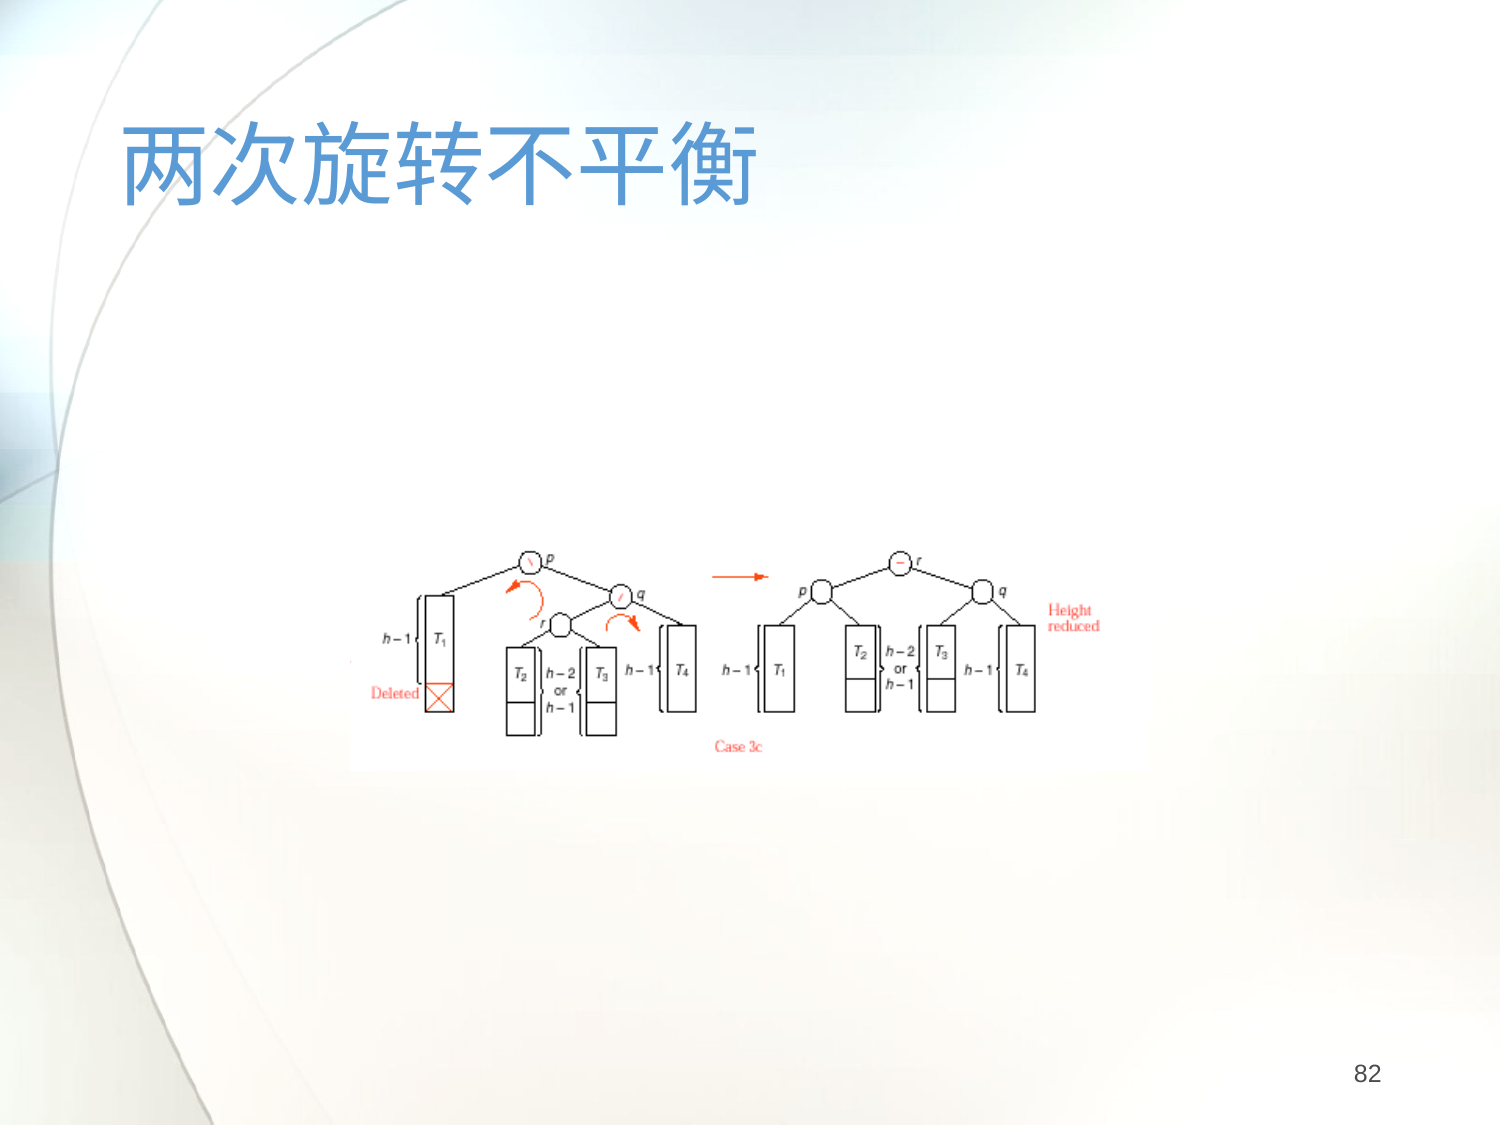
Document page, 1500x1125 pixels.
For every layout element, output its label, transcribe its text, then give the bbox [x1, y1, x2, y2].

picture [0, 0, 1500, 1125]
title 两次旋转不平衡 [103, 59, 1397, 278]
slide_number 82 [1059, 1042, 1397, 1103]
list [349, 542, 1151, 771]
